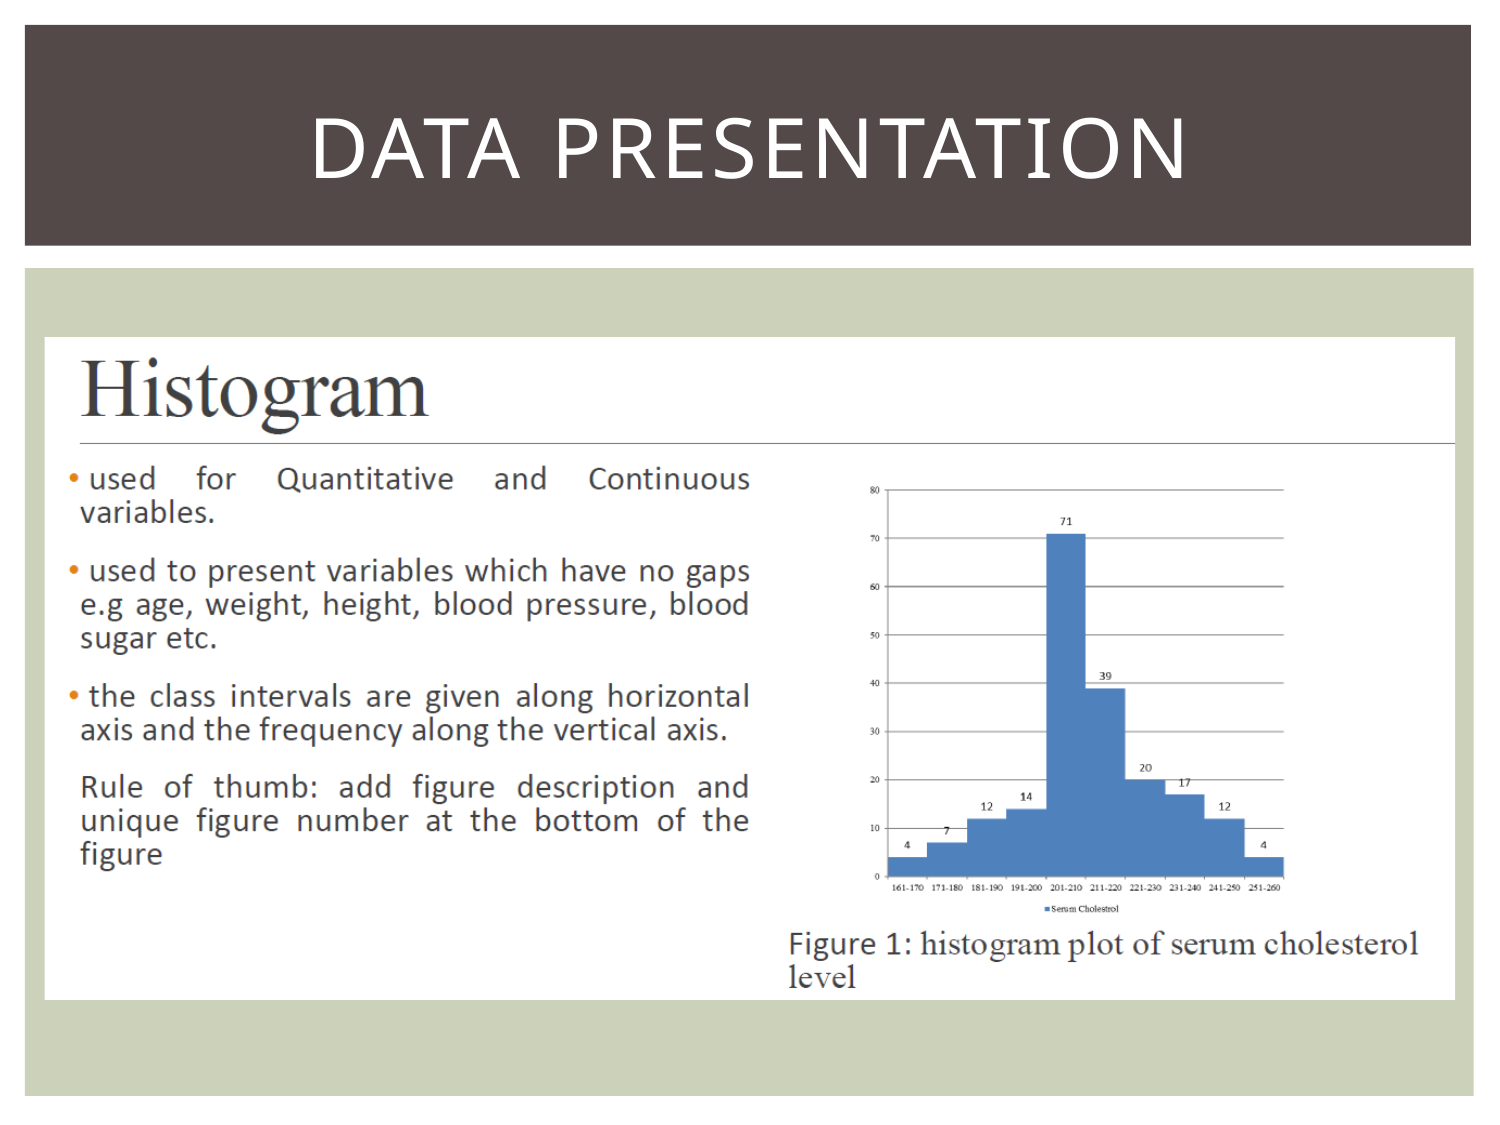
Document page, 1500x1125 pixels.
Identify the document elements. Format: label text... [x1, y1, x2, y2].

title data presentation [62, 58, 1438, 232]
picture [44, 337, 1456, 1001]
